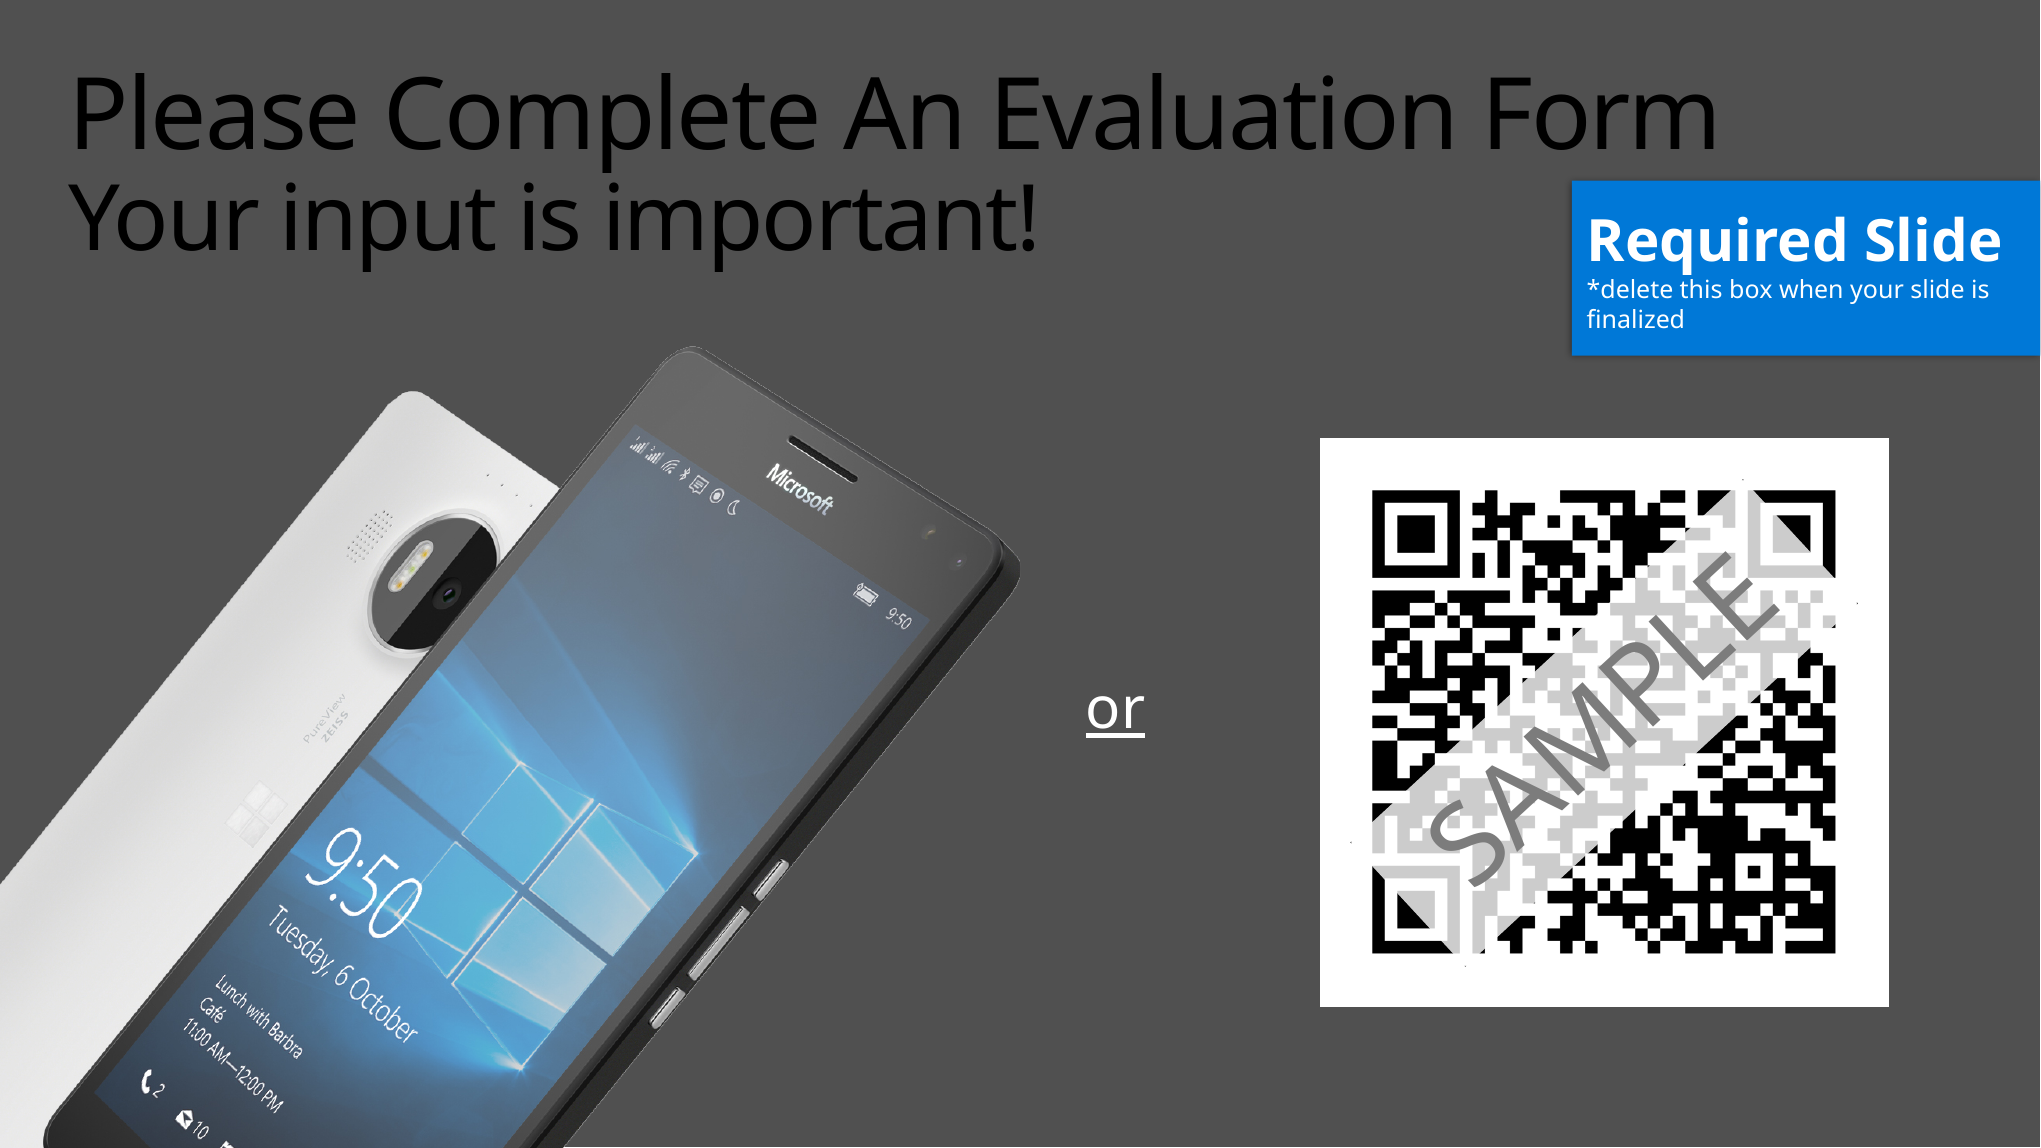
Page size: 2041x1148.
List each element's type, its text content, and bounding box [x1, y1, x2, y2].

picture [0, 346, 1021, 1148]
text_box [1319, 438, 1889, 1008]
title Please Complete An Evaluation Form Your input is important! [45, 48, 1996, 199]
text_box or [1021, 671, 1319, 775]
text_box Required Slide *delete this box when your slide is finalized [1571, 180, 2041, 356]
